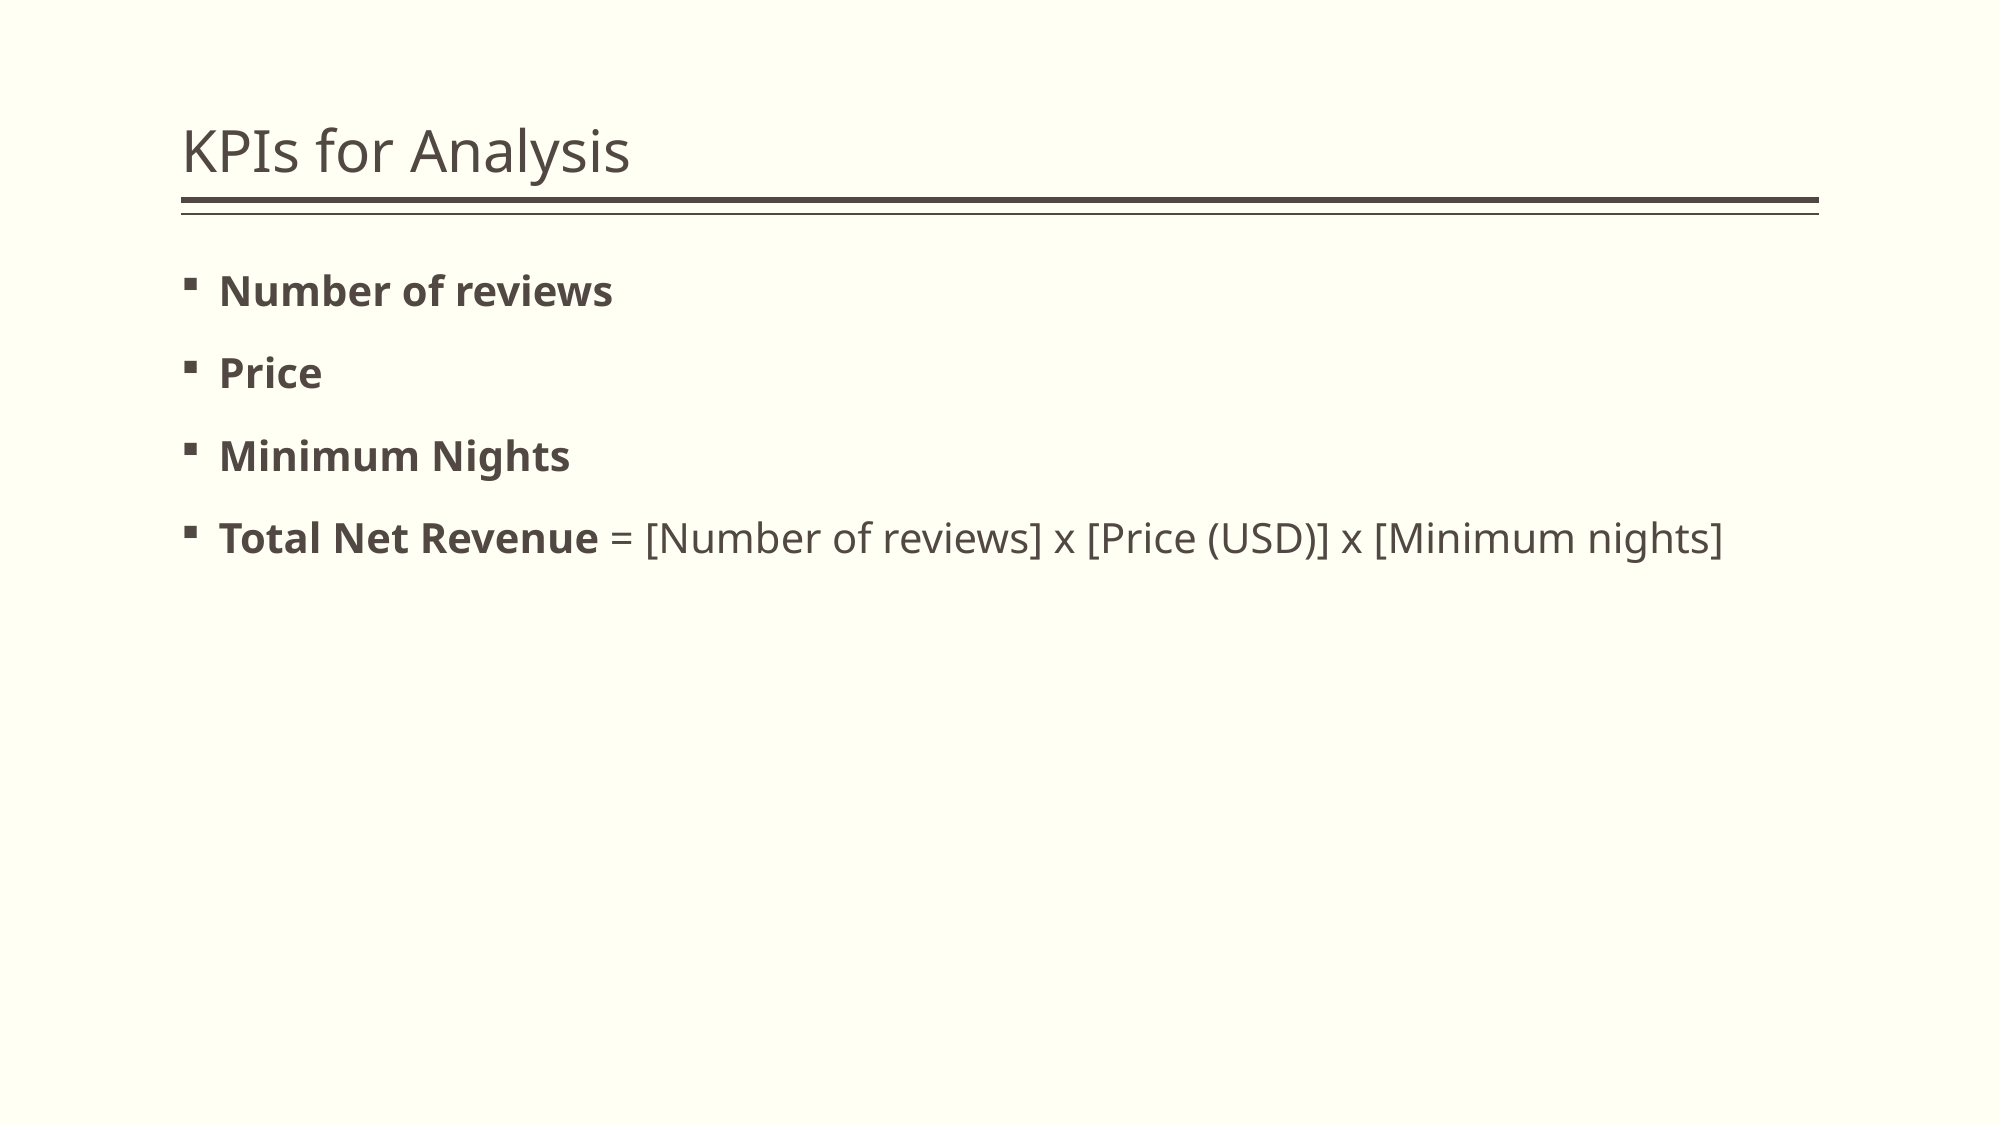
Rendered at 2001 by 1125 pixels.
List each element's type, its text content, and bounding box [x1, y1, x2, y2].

title KPIs for Analysis [181, 12, 1819, 193]
list Number of reviews Price Minimum Nights Total Net Revenue = [Number of reviews] x [Price (USD)] x [Minimum nights] [181, 262, 1819, 1013]
